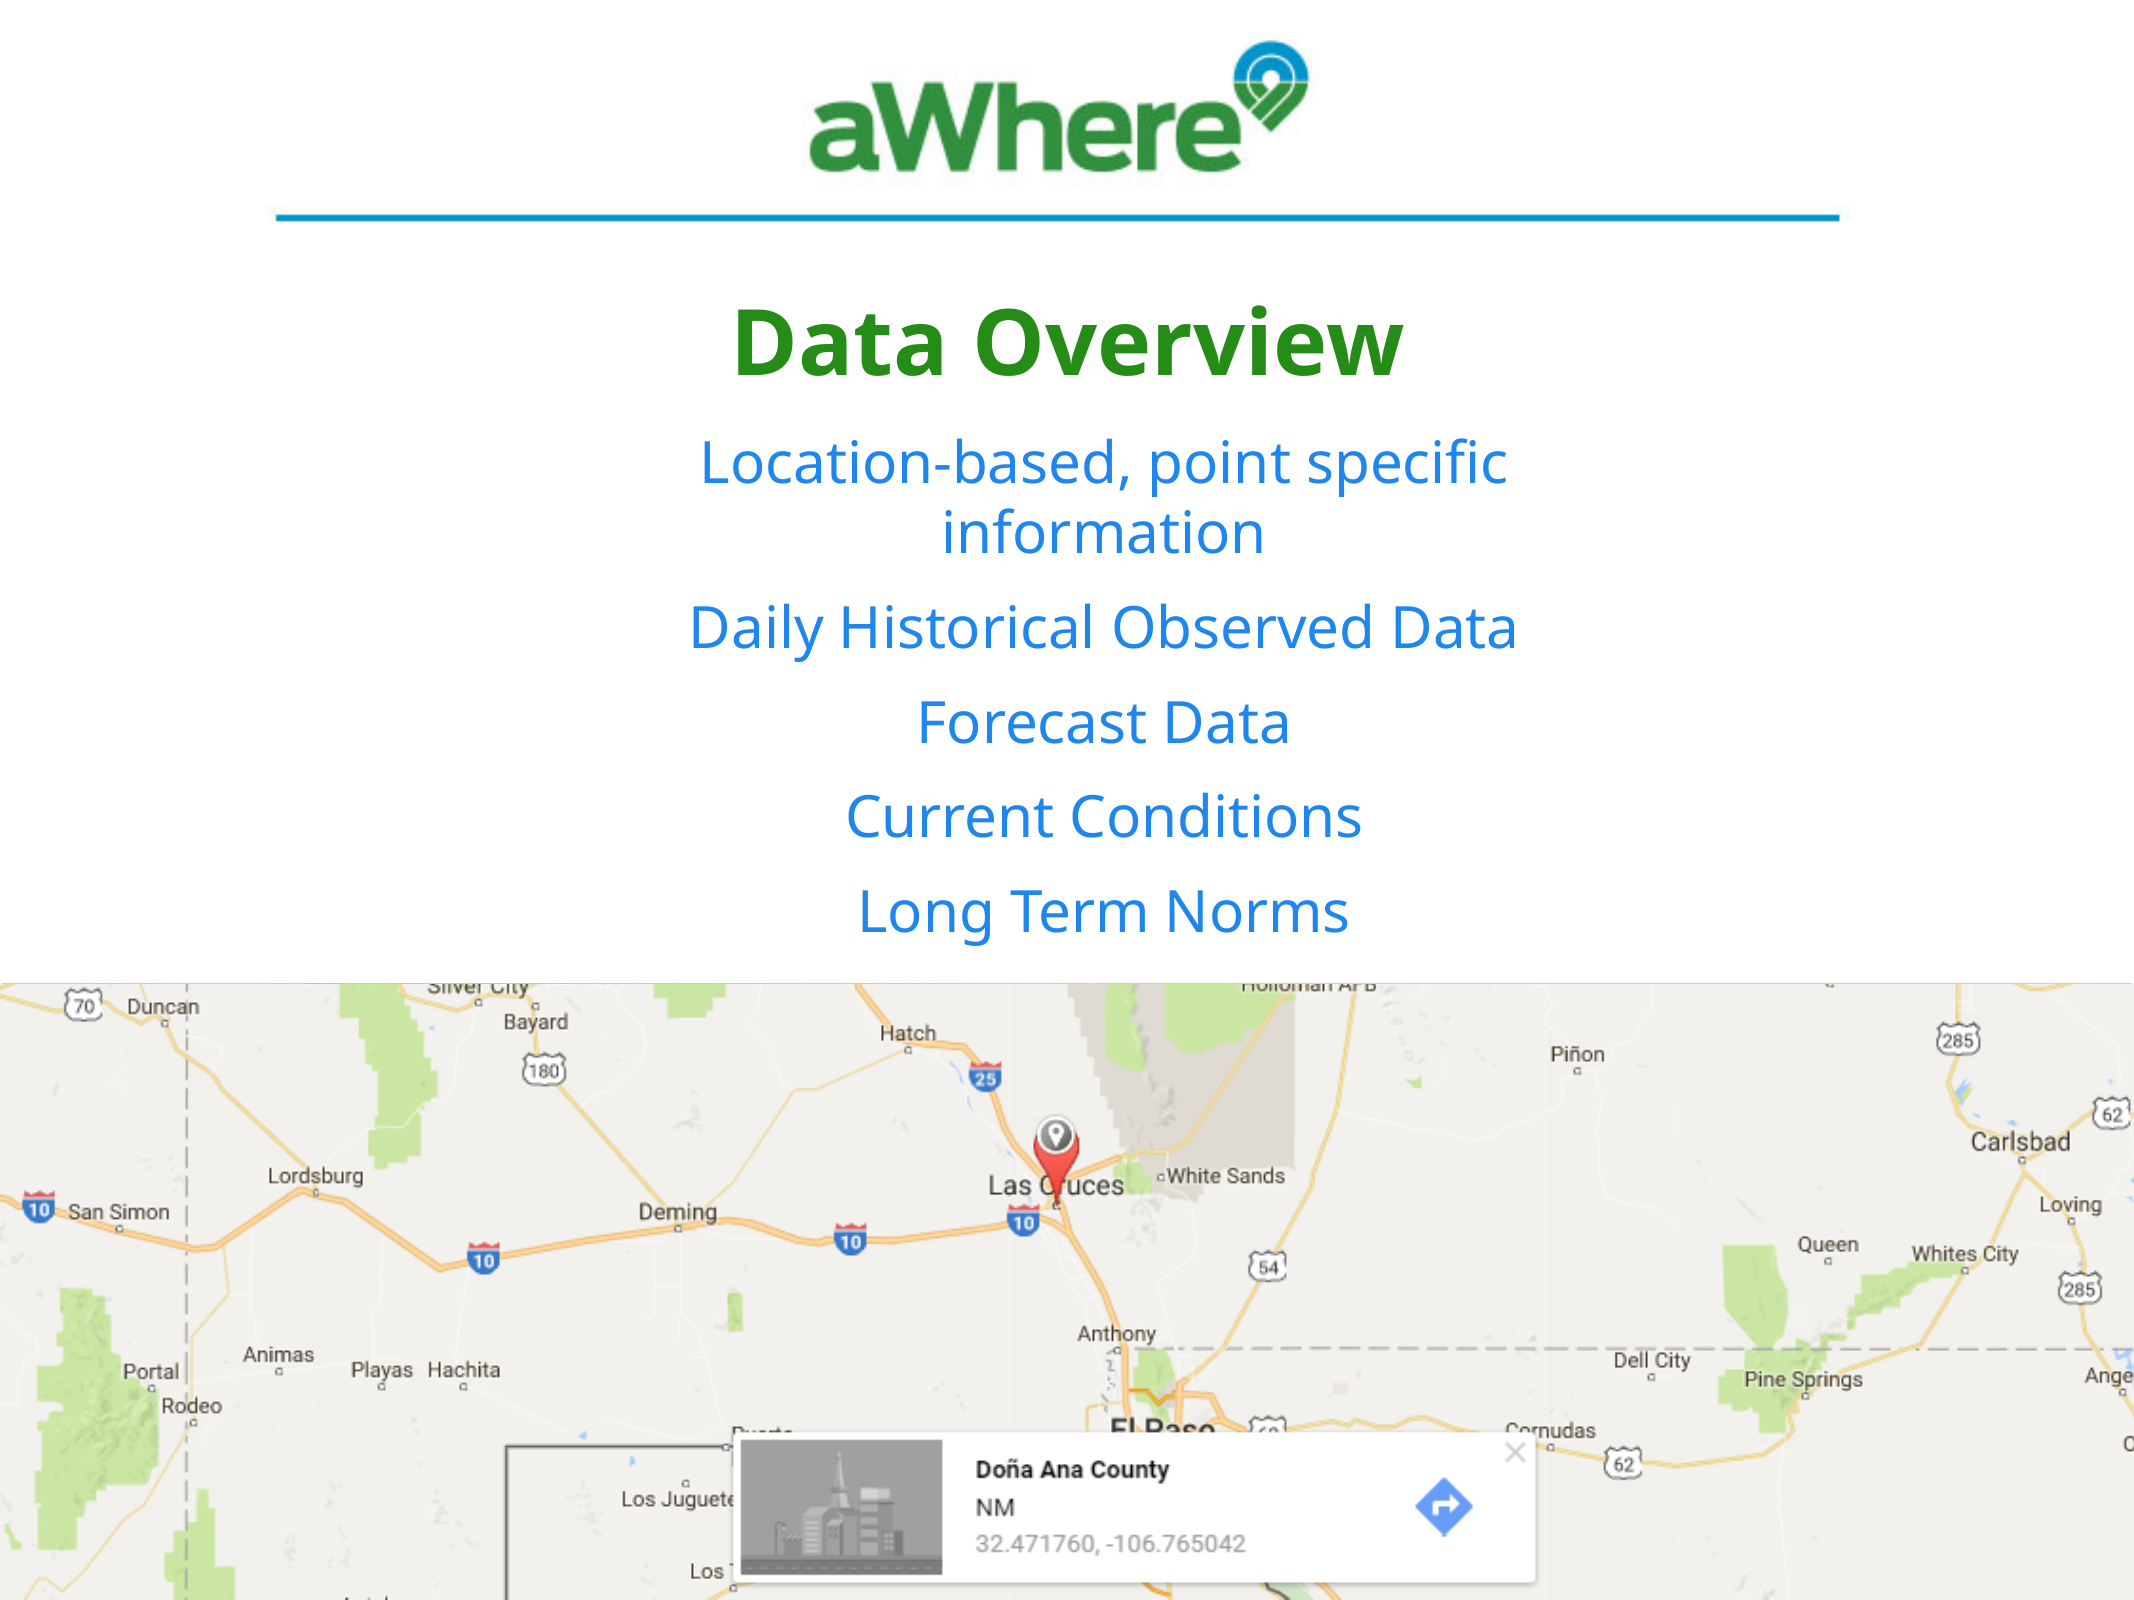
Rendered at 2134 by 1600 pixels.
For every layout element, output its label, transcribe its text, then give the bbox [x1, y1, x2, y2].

list Data Overview [468, 276, 1668, 418]
picture [0, 0, 2134, 1600]
list Location-based, point specific information Daily Historical Observed Data Forecast Data Current Conditions Long Term Norms Agronomic Data [468, 418, 1668, 977]
